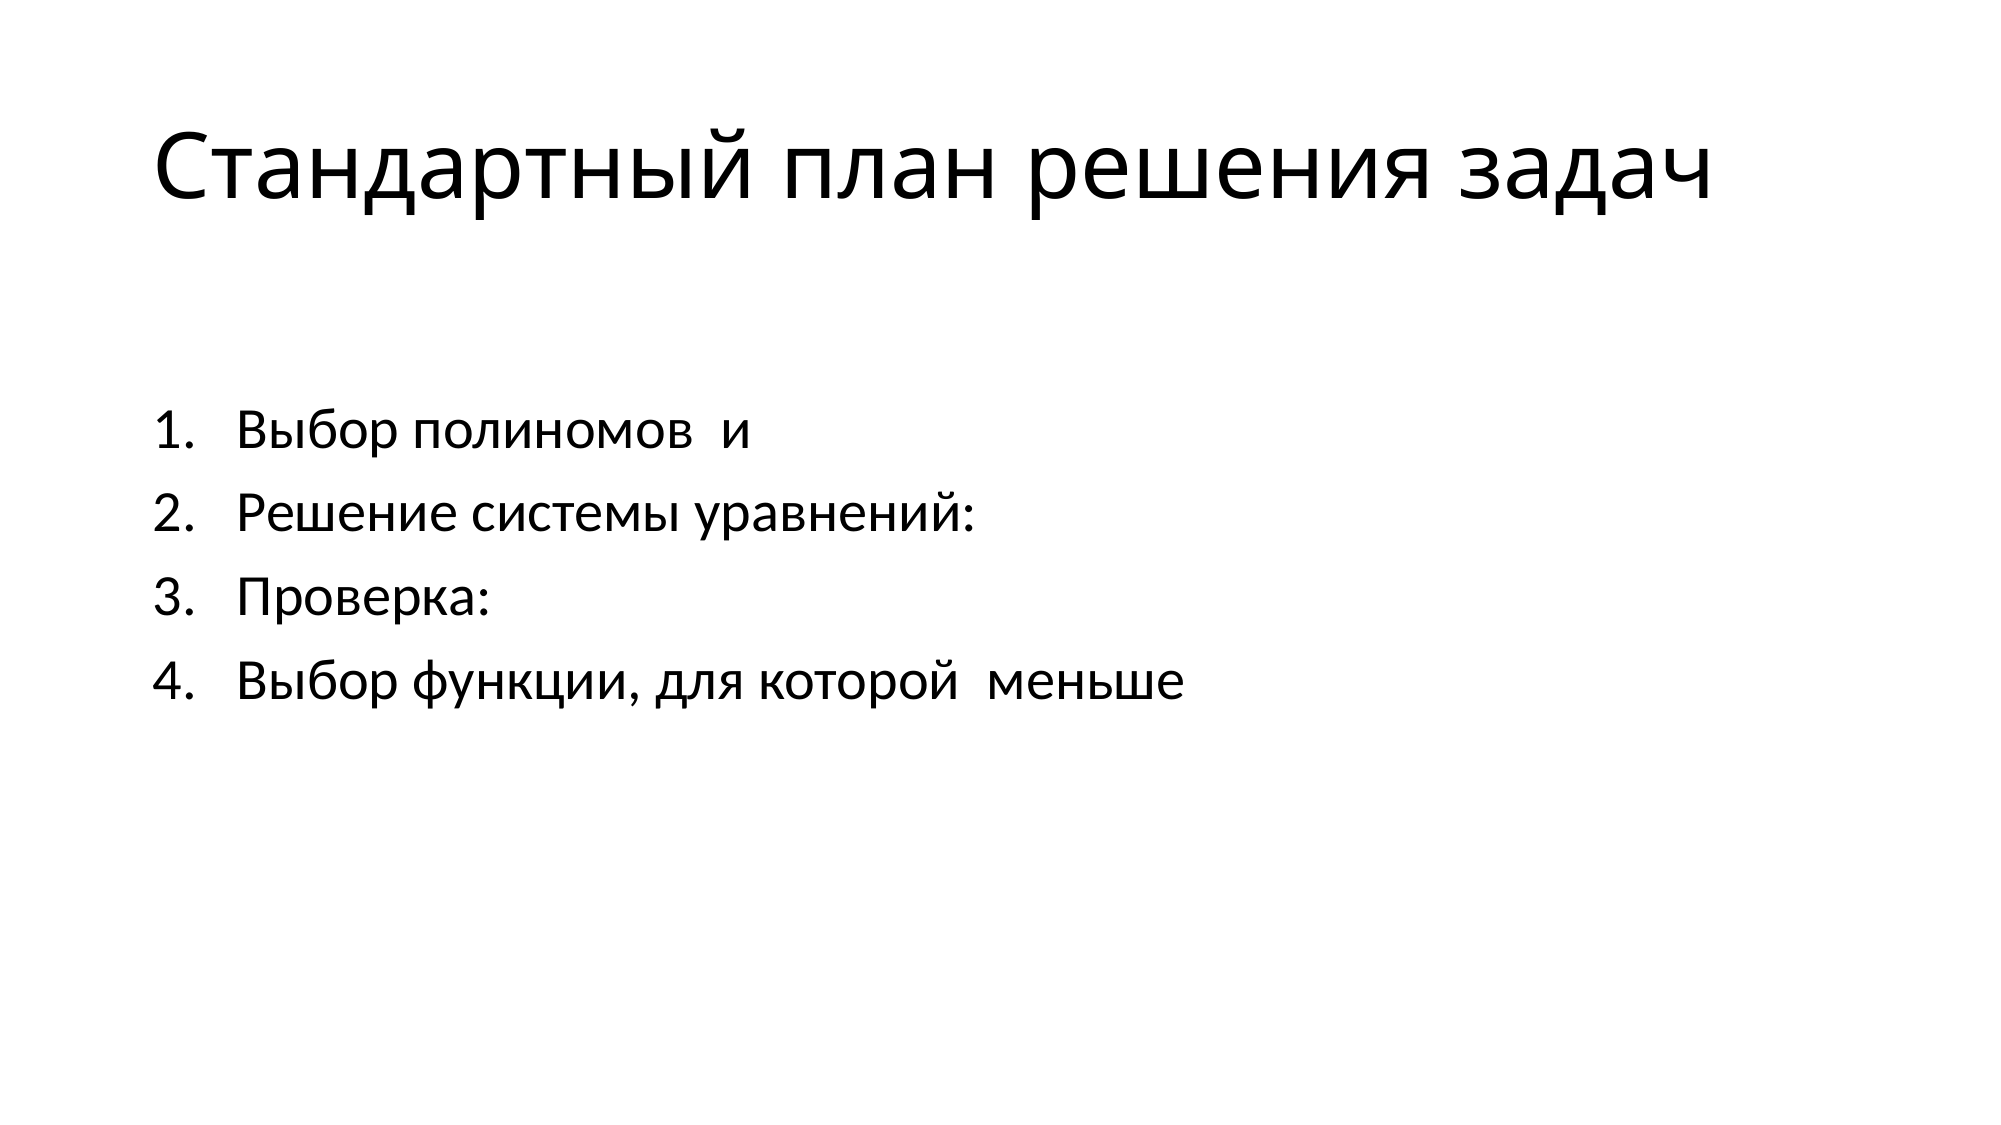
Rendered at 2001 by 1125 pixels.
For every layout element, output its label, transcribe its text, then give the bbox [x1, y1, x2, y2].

title Стандартный план решения задач [137, 59, 1863, 278]
